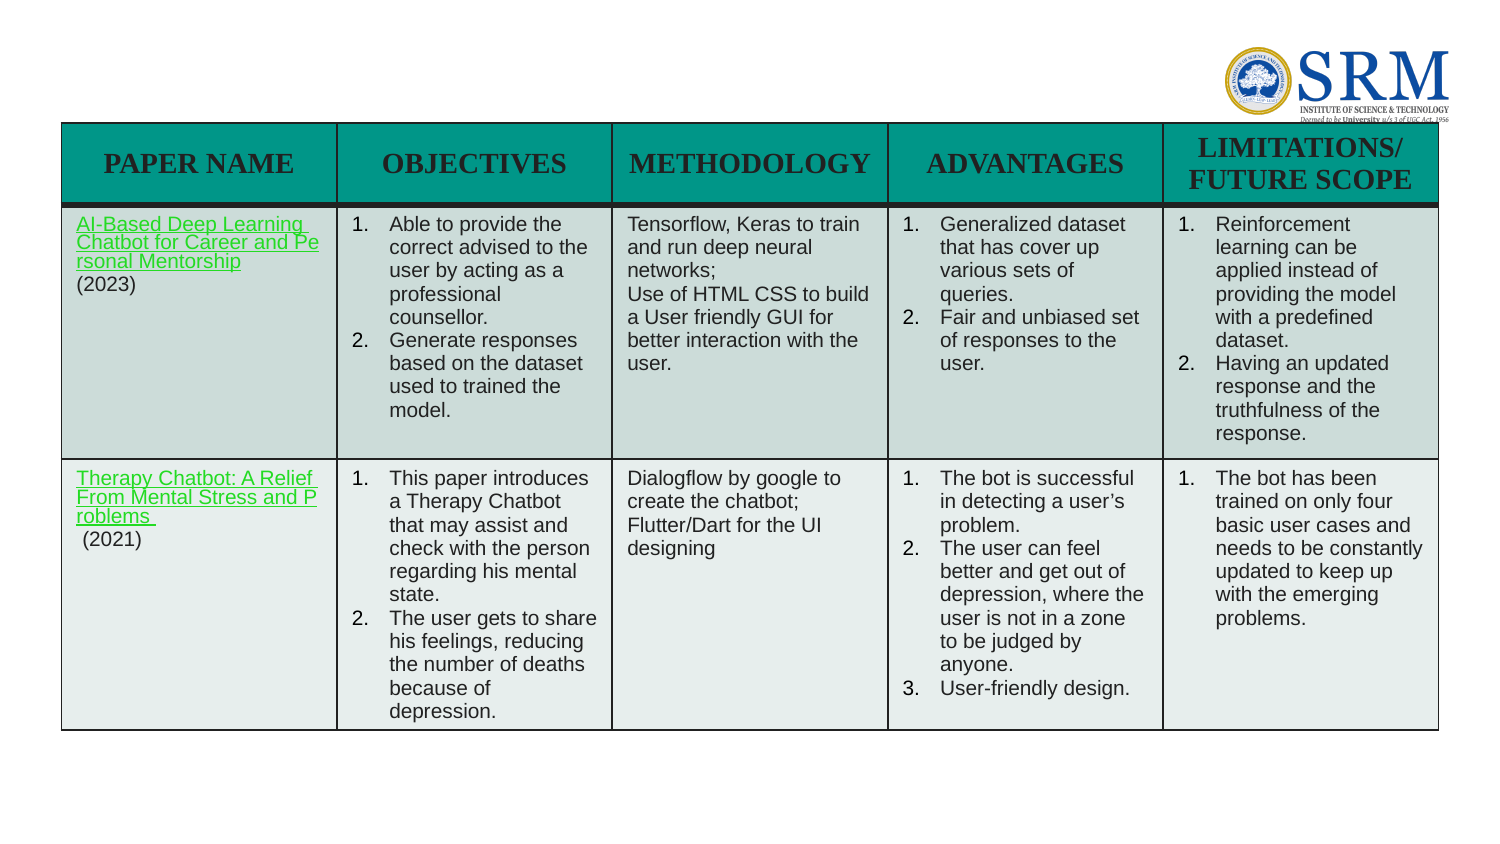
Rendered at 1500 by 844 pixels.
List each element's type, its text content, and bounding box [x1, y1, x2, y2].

table_header PAPER NAME [62, 124, 336, 202]
table_cell AI-Based Deep Learning Chatbot for Career and Personal Mentorship (2023) [62, 208, 336, 458]
table_header LIMITATIONS/ FUTURE SCOPE [1164, 124, 1438, 202]
table_header OBJECTIVES [338, 124, 611, 202]
table_header METHODOLOGY [613, 124, 887, 202]
table_cell Dialogflow by google to create the chatbot; Flutter/Dart for the UI designing [613, 460, 887, 729]
table_cell The bot has been trained on only four basic user cases and needs to be constantly updated to keep up with the emerging problems. [1164, 460, 1438, 729]
table_cell The bot is successful in detecting a user’s problem. The user can feel better and get out of depression, where the user is not in a zone to be judged by anyone. User-friendly design. [889, 460, 1162, 729]
table_header ADVANTAGES [889, 124, 1162, 202]
table_cell Generalized dataset that has cover up various sets of queries. Fair and unbiased set of responses to the user. [889, 208, 1162, 458]
table_cell Able to provide the correct advised to the user by acting as a professional counsellor. Generate responses based on the dataset used to trained the model. [338, 208, 611, 458]
picture [1224, 47, 1450, 124]
table_cell Therapy Chatbot: A Relief From Mental Stress and Problems (2021) [62, 460, 336, 729]
table_cell This paper introduces a Therapy Chatbot that may assist and check with the person regarding his mental state. The user gets to share his feelings, reducing the number of deaths because of depression. [338, 460, 611, 729]
table_cell Tensorflow, Keras to train and run deep neural networks; Use of HTML CSS to build a User friendly GUI for better interaction with the user. [613, 208, 887, 458]
table_cell Reinforcement learning can be applied instead of providing the model with a predefined dataset. Having an updated response and the truthfulness of the response. [1164, 208, 1438, 458]
